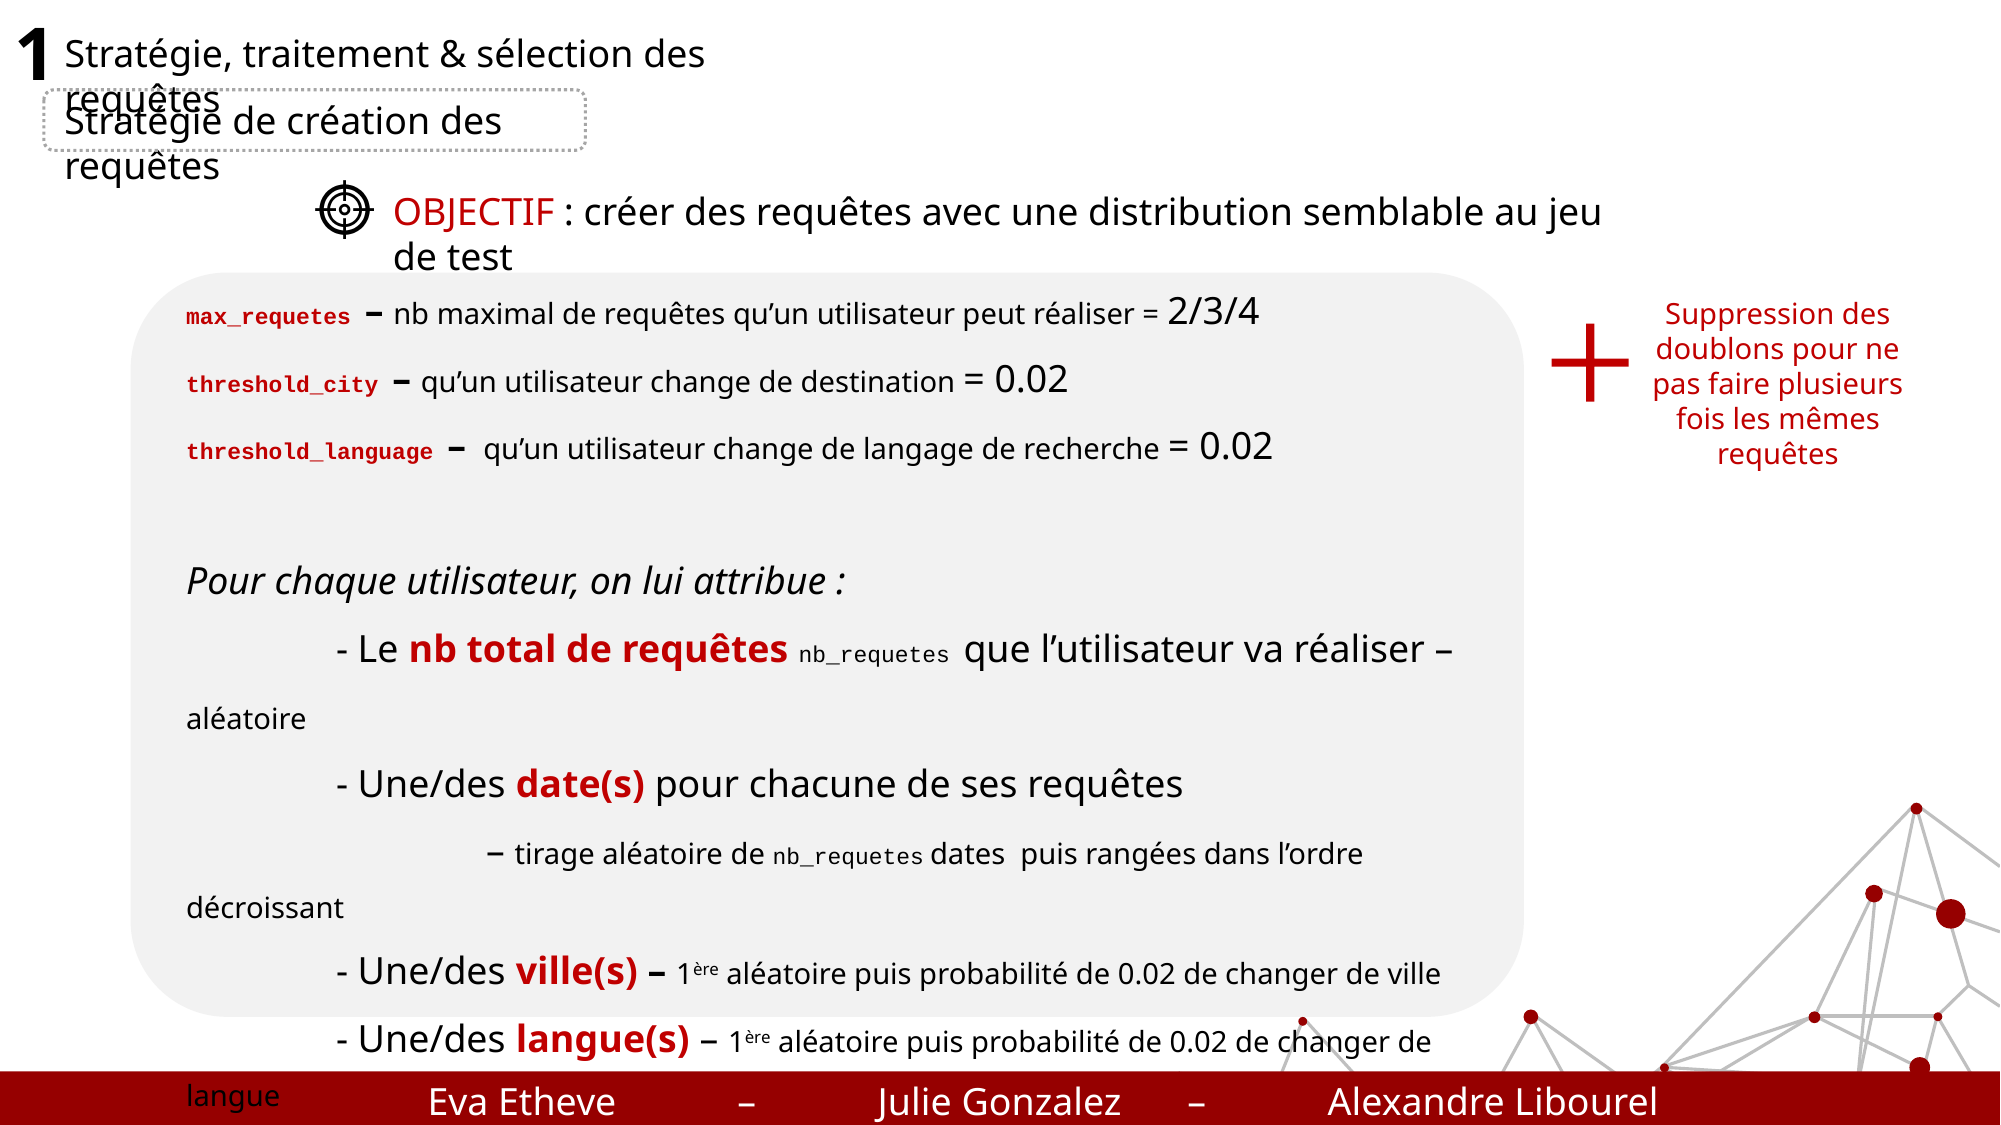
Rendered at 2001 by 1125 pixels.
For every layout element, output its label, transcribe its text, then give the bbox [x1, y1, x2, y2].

text_box Stratégie de création des requêtes [49, 89, 611, 195]
text_box [42, 88, 587, 152]
text_box [129, 271, 1525, 1018]
text_box OBJECTIF : créer des requêtes avec une distribution semblable au jeu de test [378, 180, 1661, 285]
text_box Stratégie, traitement & sélection des requêtes [100, 22, 763, 128]
text_box Eva Etheve – Julie Gonzalez – Alexandre Libourel [409, 1070, 1118, 1125]
text_box 1 [0, 0, 100, 103]
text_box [1118, 802, 2000, 1125]
text_box [1551, 323, 1613, 403]
text_box Suppression des doublons pour ne pas faire plusieurs fois les mêmes requêtes [1613, 288, 1942, 478]
picture [310, 175, 379, 244]
text_box [0, 1070, 409, 1125]
